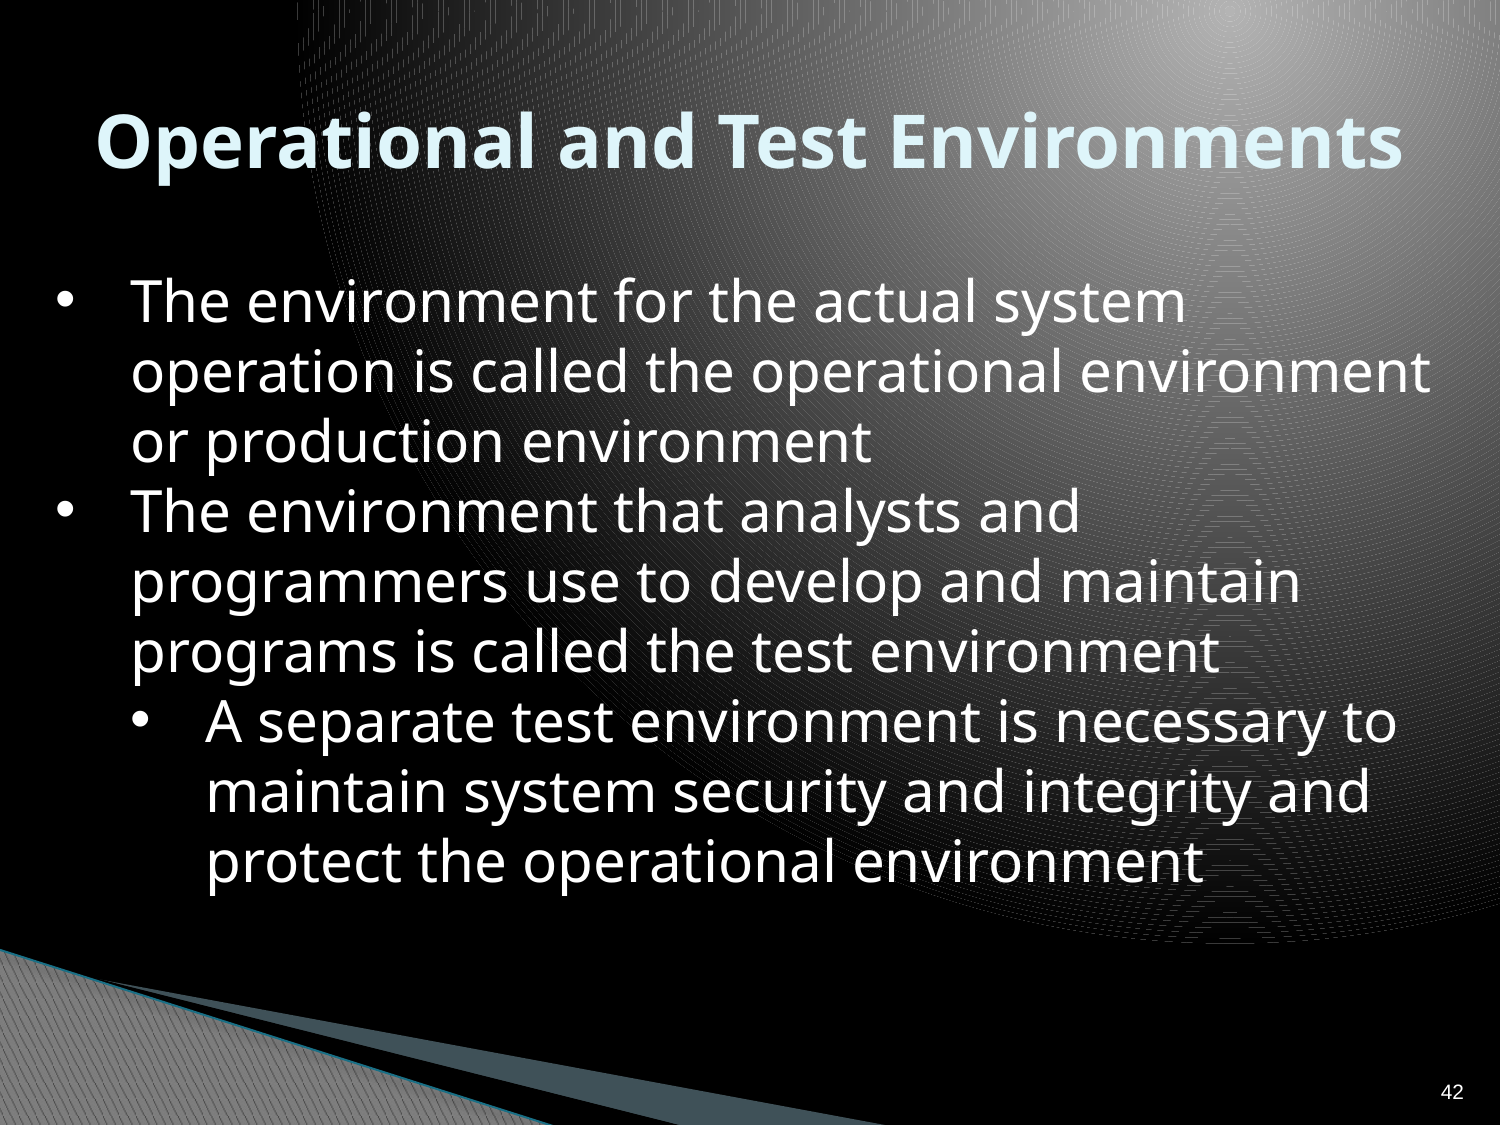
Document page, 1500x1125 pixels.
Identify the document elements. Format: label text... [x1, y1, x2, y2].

title Operational and Test Environments [75, 45, 1425, 233]
text_box The environment for the actual system operation is called the operational environment or production environment The environment that analysts and programmers use to develop and maintain programs is called the test environment A separate test environment is necessary to maintain system security and integrity and protect the operational environment [40, 256, 1463, 902]
slide_number 42 [1418, 1051, 1479, 1112]
picture [0, 952, 543, 1125]
